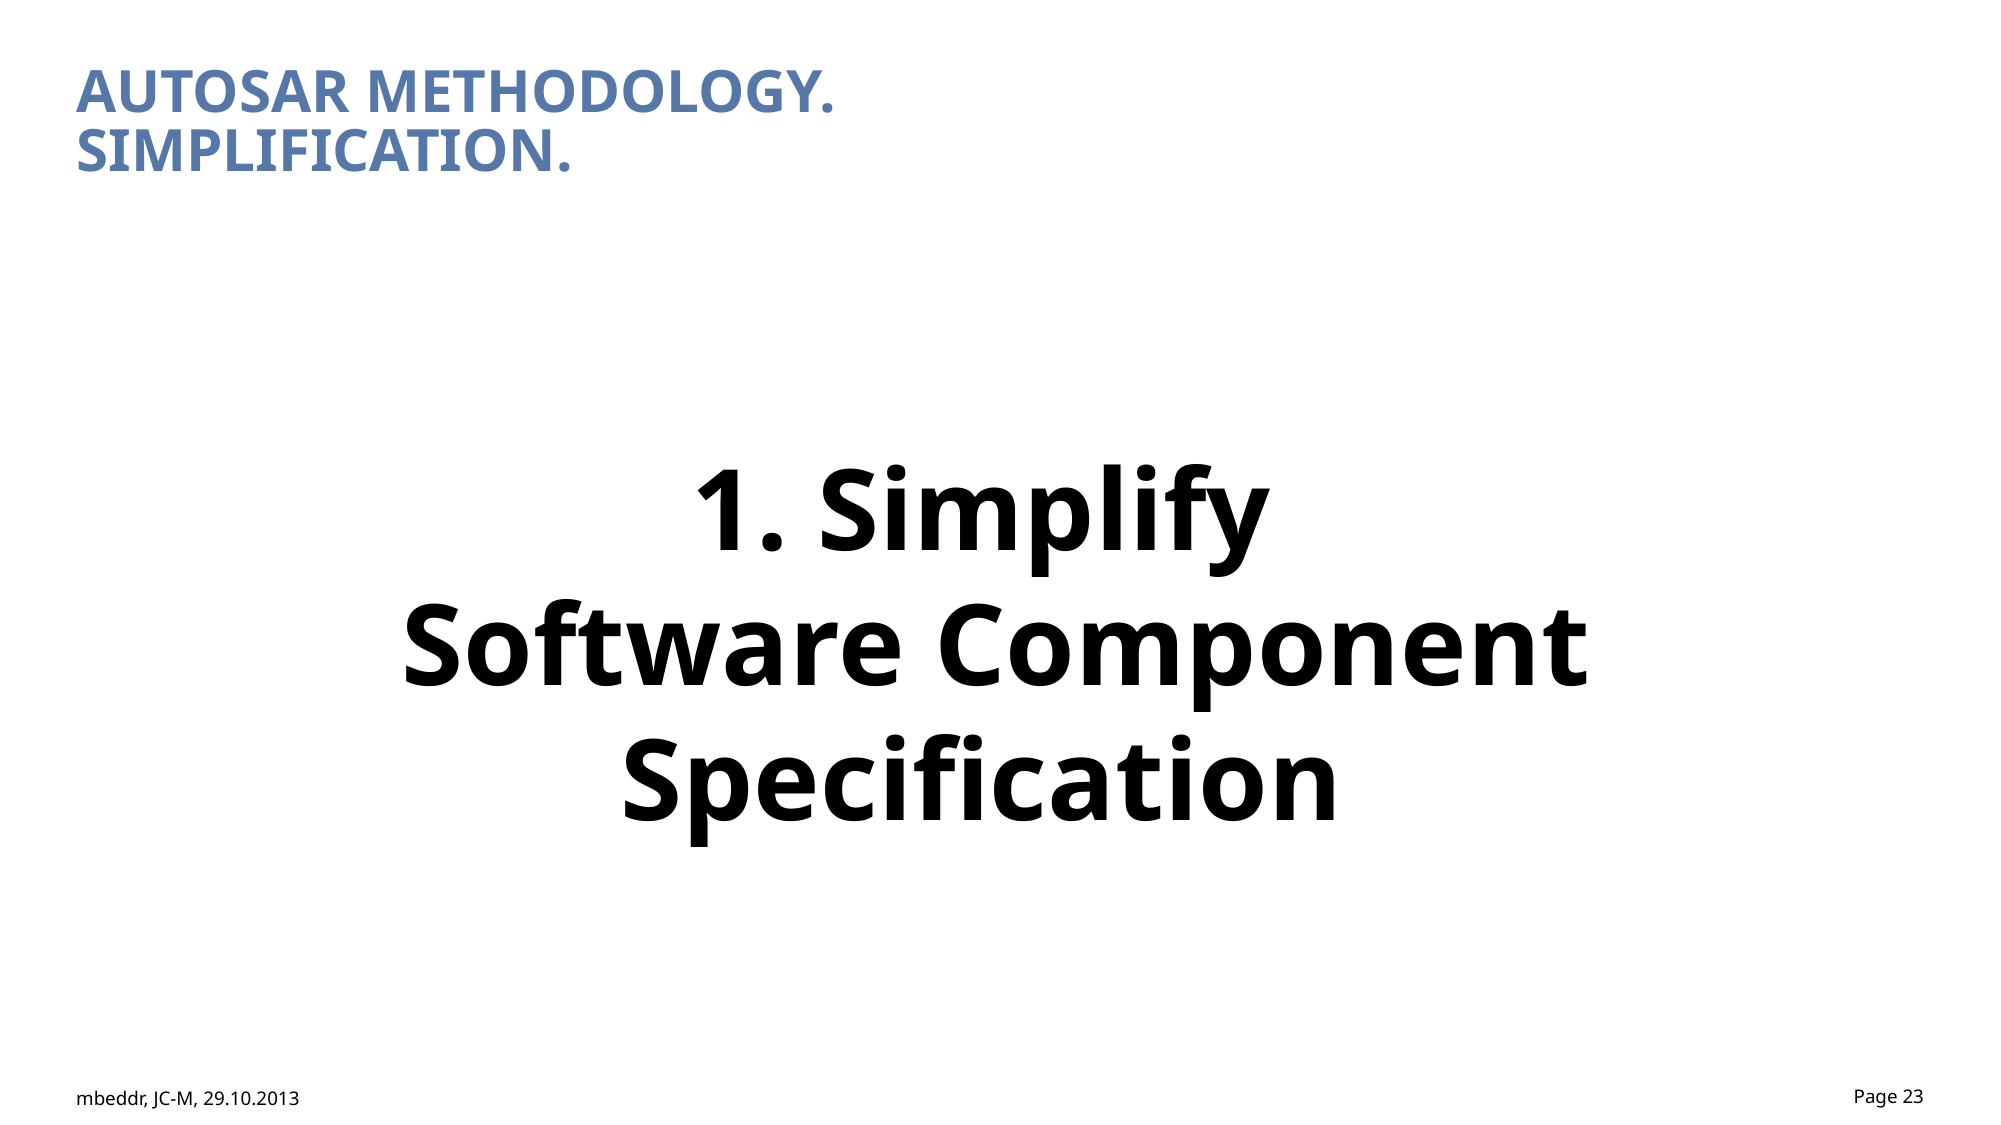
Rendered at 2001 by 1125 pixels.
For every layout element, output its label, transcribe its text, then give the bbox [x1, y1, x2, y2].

list AUTOSAR methodology. Simplification. [76, 66, 1924, 224]
text_box 1. Simplify Software Component Specification [39, 430, 1953, 851]
slide_number Page 23 [1433, 1071, 1924, 1125]
footer mbeddr, JC-M, 29.10.2013 [76, 1070, 736, 1125]
